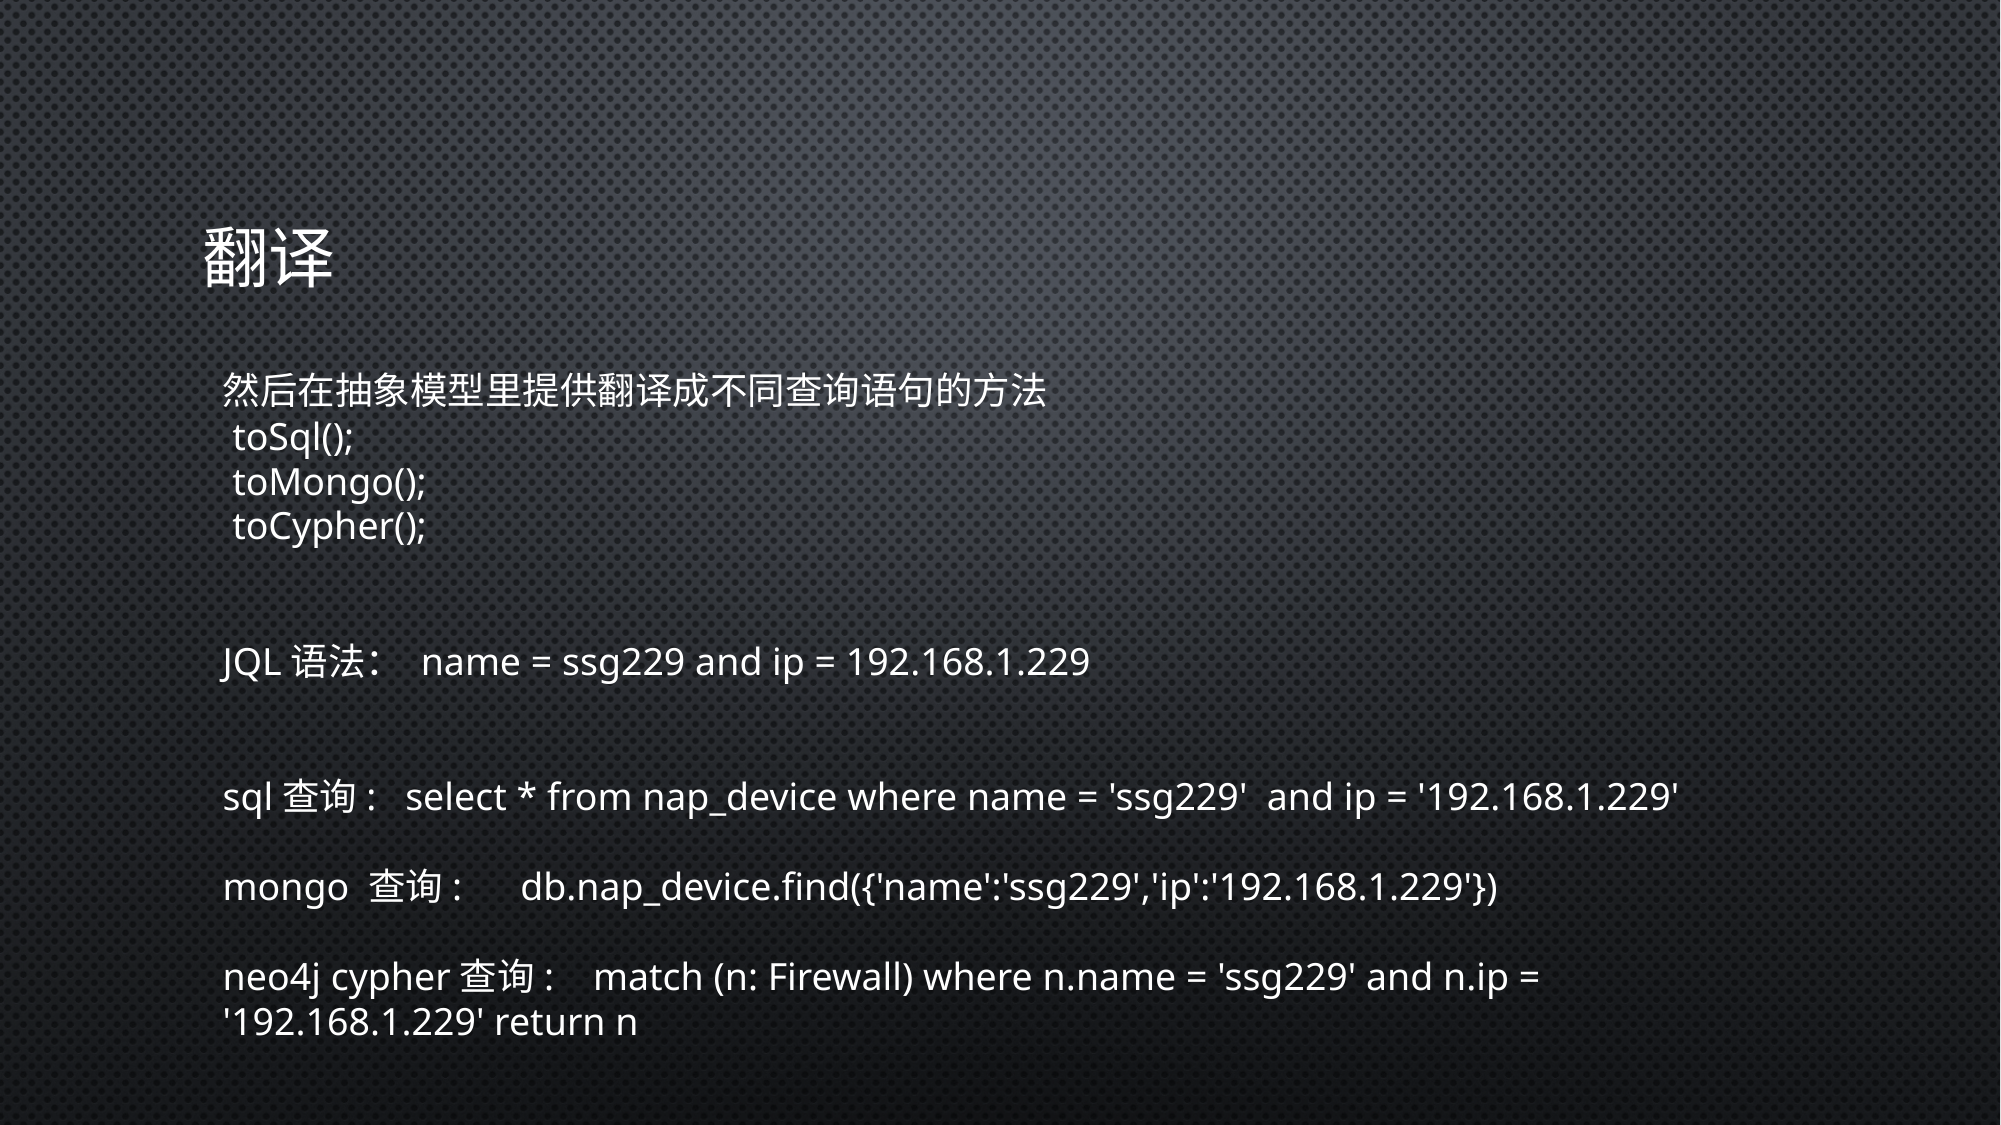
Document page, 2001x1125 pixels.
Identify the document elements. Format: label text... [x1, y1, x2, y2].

title 翻译 [187, 99, 1813, 413]
text_box 然后在抽象模型里提供翻译成不同查询语句的方法 toSql(); toMongo(); toCypher(); JQL语法： name = ssg229 and ip = 192.168.1.229 sql查询: select * from nap_device where name = 'ssg229' and ip = '192.168.1.229' mongo 查询: db.nap_device.find({'name':'ssg229','ip':'192.168.1.229'}) neo4j cypher查询: match (n: Firewall) where n.name = 'ssg229' and n.ip = '192.168.1.229' return n [207, 360, 1739, 1050]
